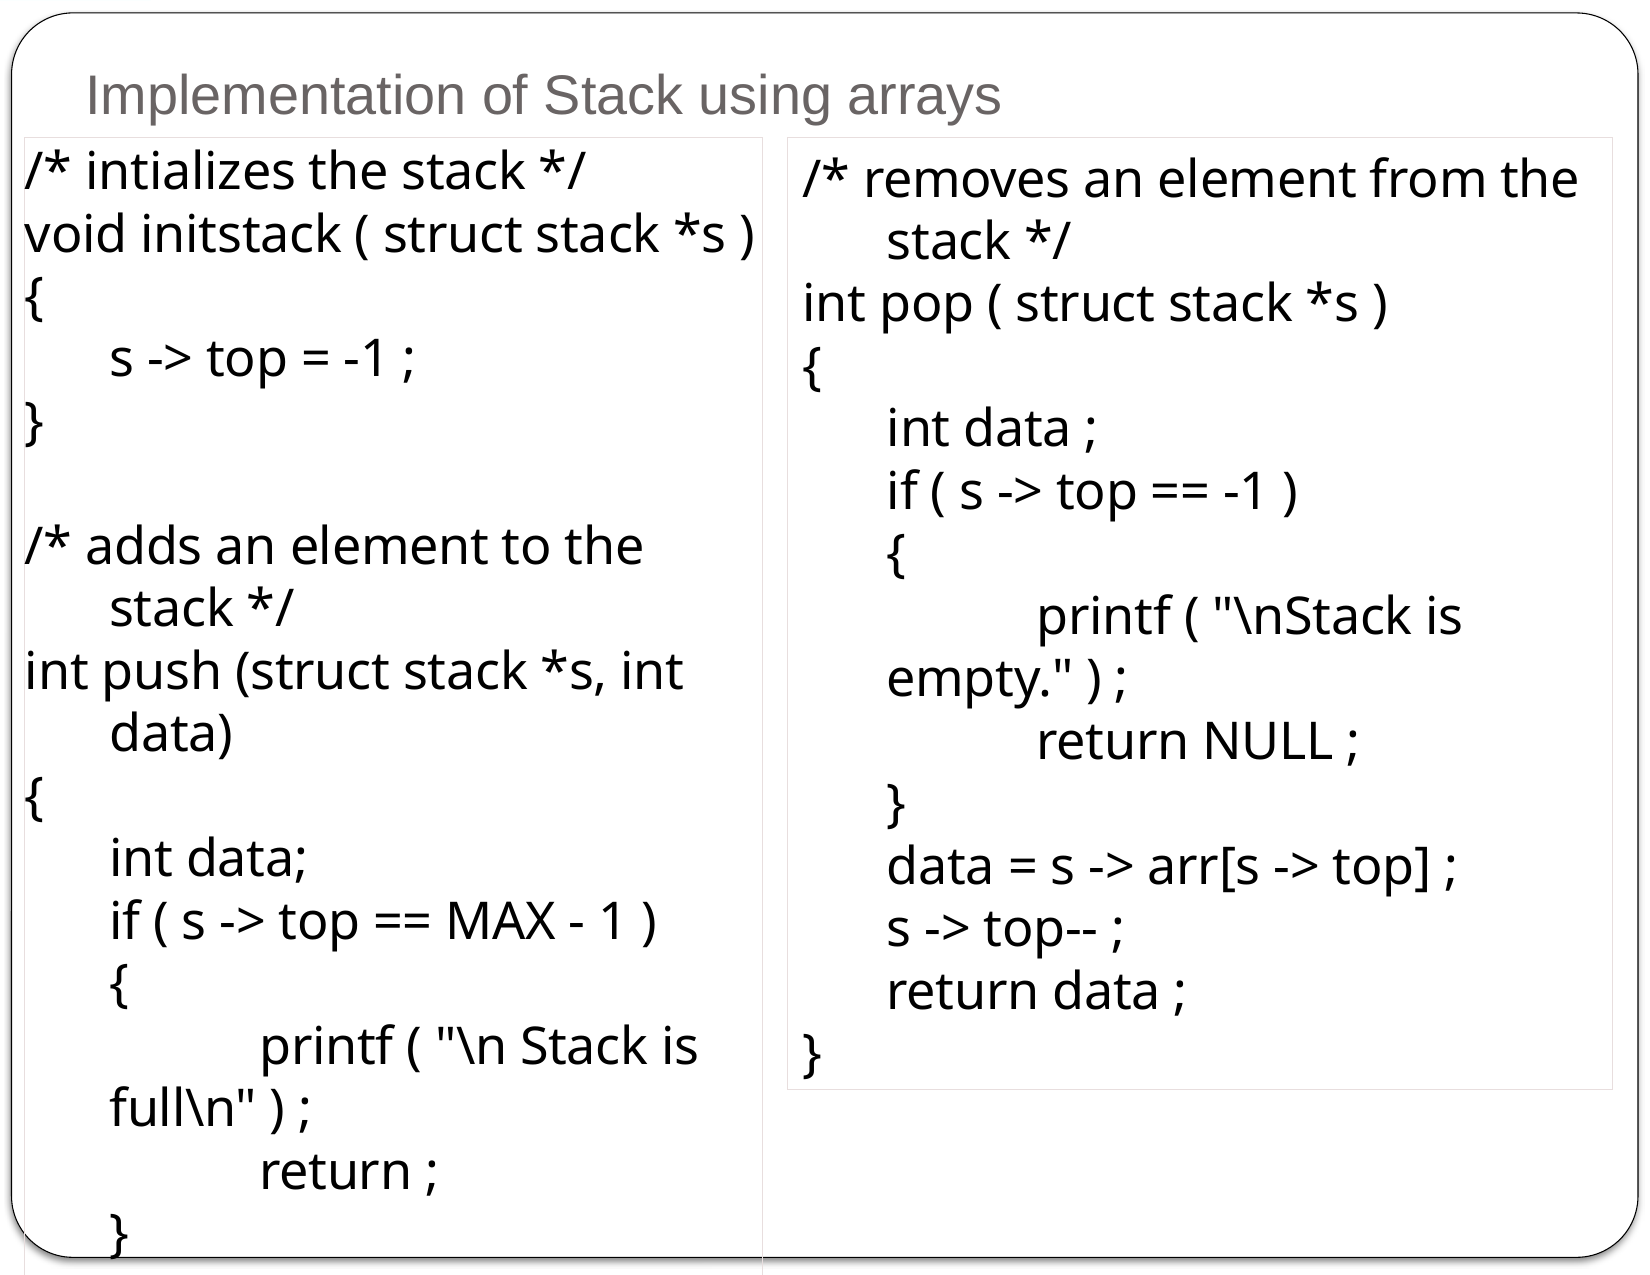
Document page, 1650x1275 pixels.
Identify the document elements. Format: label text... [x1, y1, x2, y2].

text_box /* removes an element from the stack */ int pop ( struct stack *s ) { int data ; if ( s -> top == -1 ) { printf ( "\nStack is empty." ) ; return NULL ; } data = s -> arr[s -> top] ; s -> top-- ; return data ; } [787, 137, 1613, 1090]
text_box /* intializes the stack */ void initstack ( struct stack *s ) { s -> top = -1 ; } /* adds an element to the stack */ int push (struct stack *s, int data) { int data; if ( s -> top == MAX - 1 ) { printf ( "\n Stack is full\n" ) ; return ; } s -> top++ ; s -> arr[s ->top] = data; } [24, 137, 763, 1275]
title Implementation of Stack using arrays [68, 49, 1582, 142]
